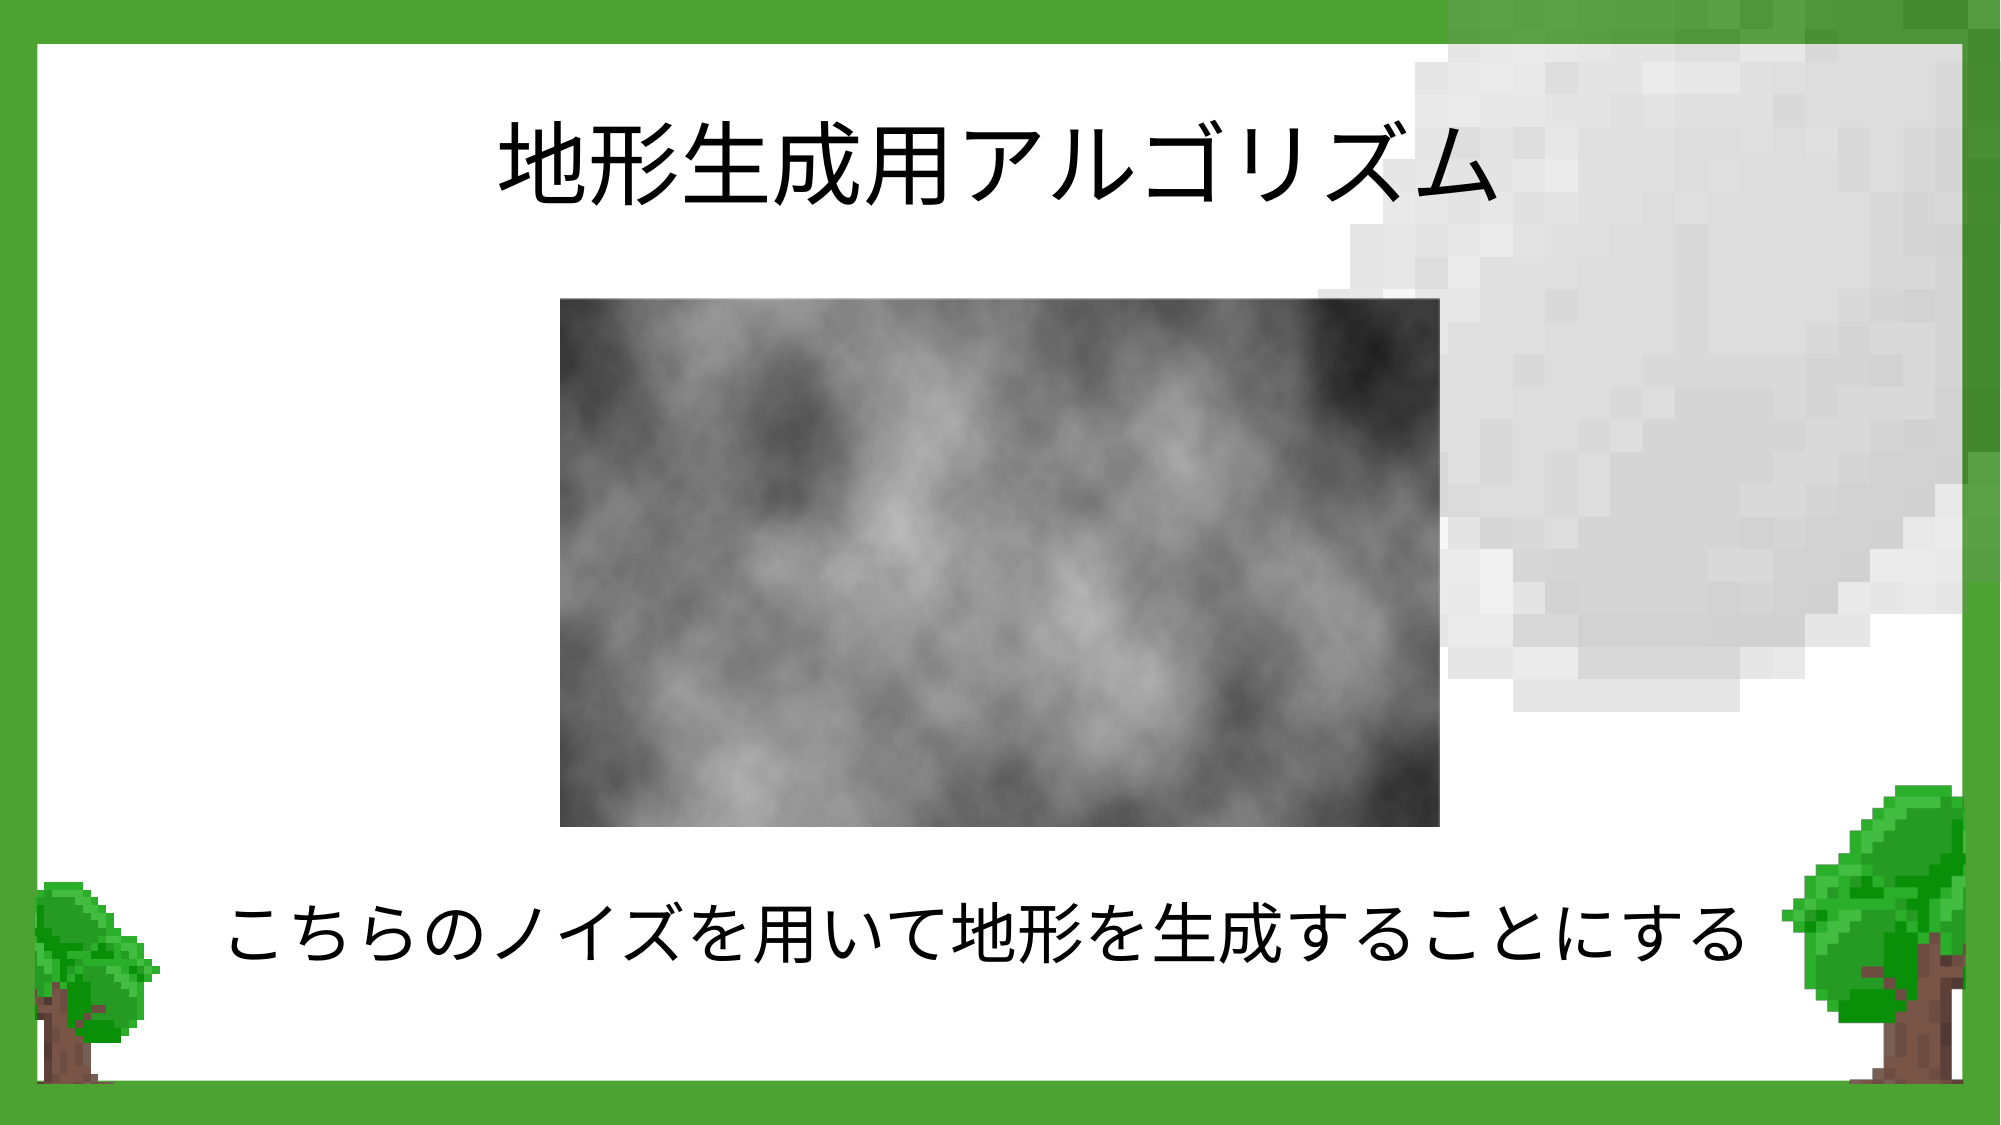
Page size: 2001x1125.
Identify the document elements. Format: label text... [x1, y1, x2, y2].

text_box こちらのノイズを用いて地形を生成することにする [137, 884, 1837, 980]
picture [34, 866, 190, 1084]
title 地形生成用アルゴリズム [137, 59, 1863, 278]
picture [1737, 763, 1966, 1084]
picture [560, 298, 1440, 827]
